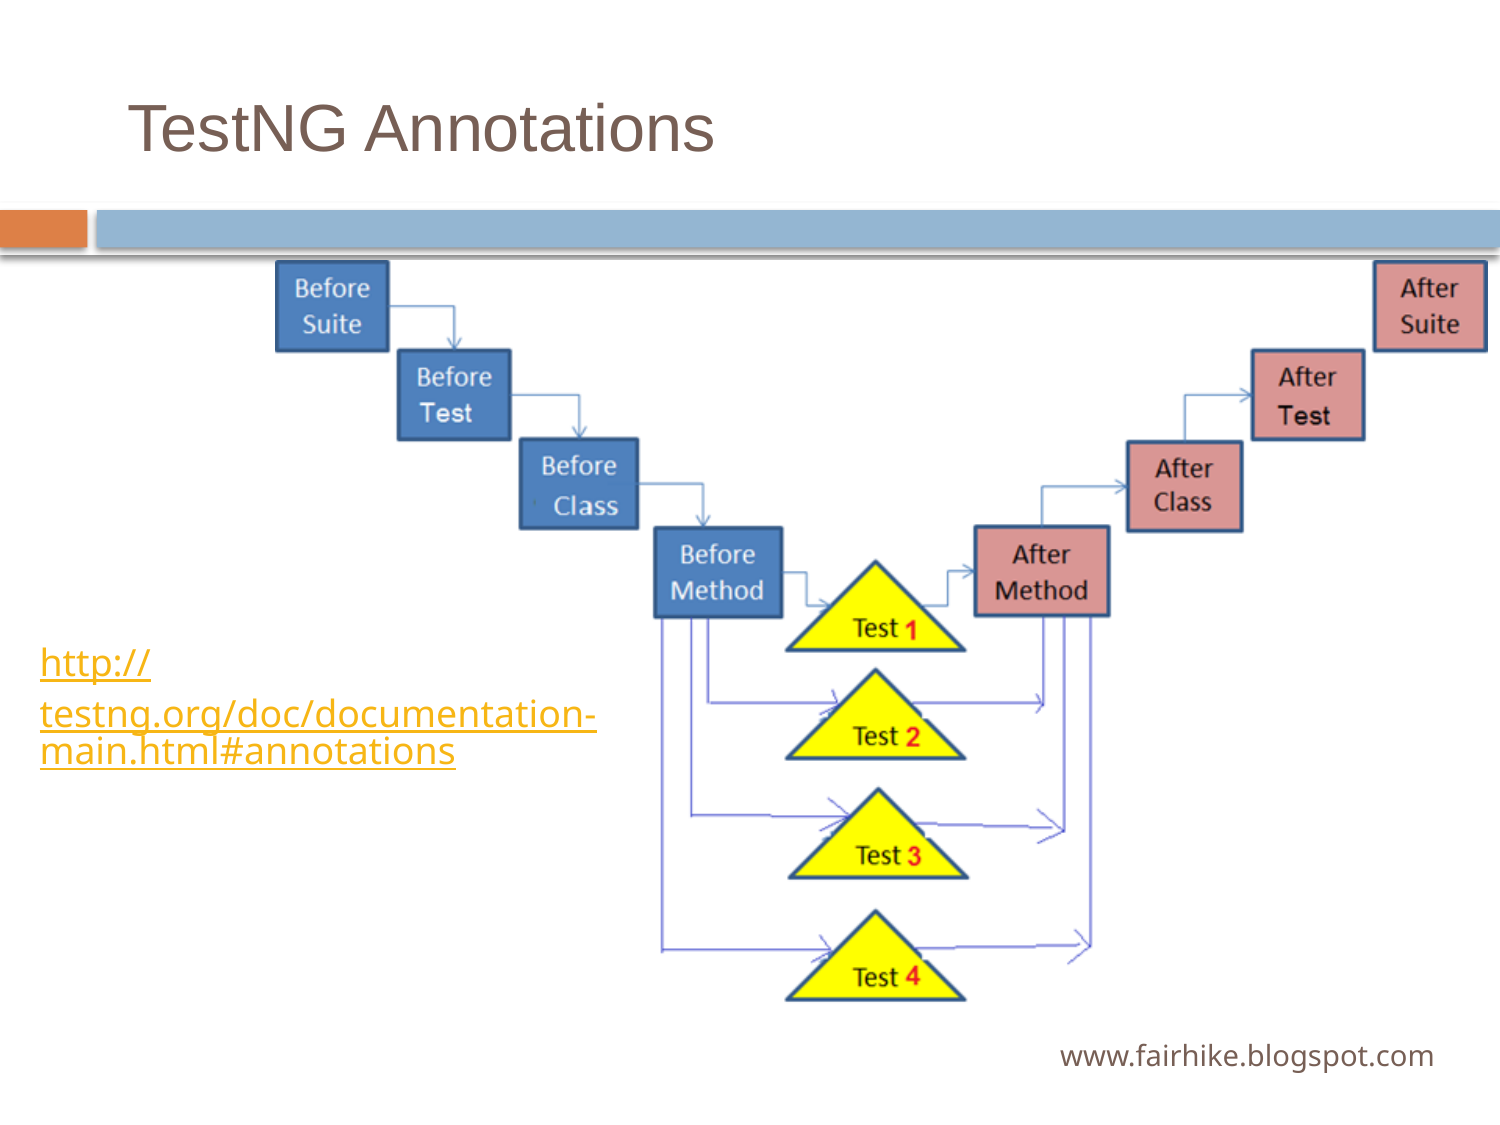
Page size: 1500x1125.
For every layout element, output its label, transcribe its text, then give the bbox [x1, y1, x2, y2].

picture [274, 260, 1488, 1013]
footer www.fairhike.blogspot.com [99, 1024, 1450, 1085]
text_box http://testng.org/doc/documentation-main.html#annotations [24, 631, 268, 794]
title TestNG Annotations [112, 62, 1388, 188]
